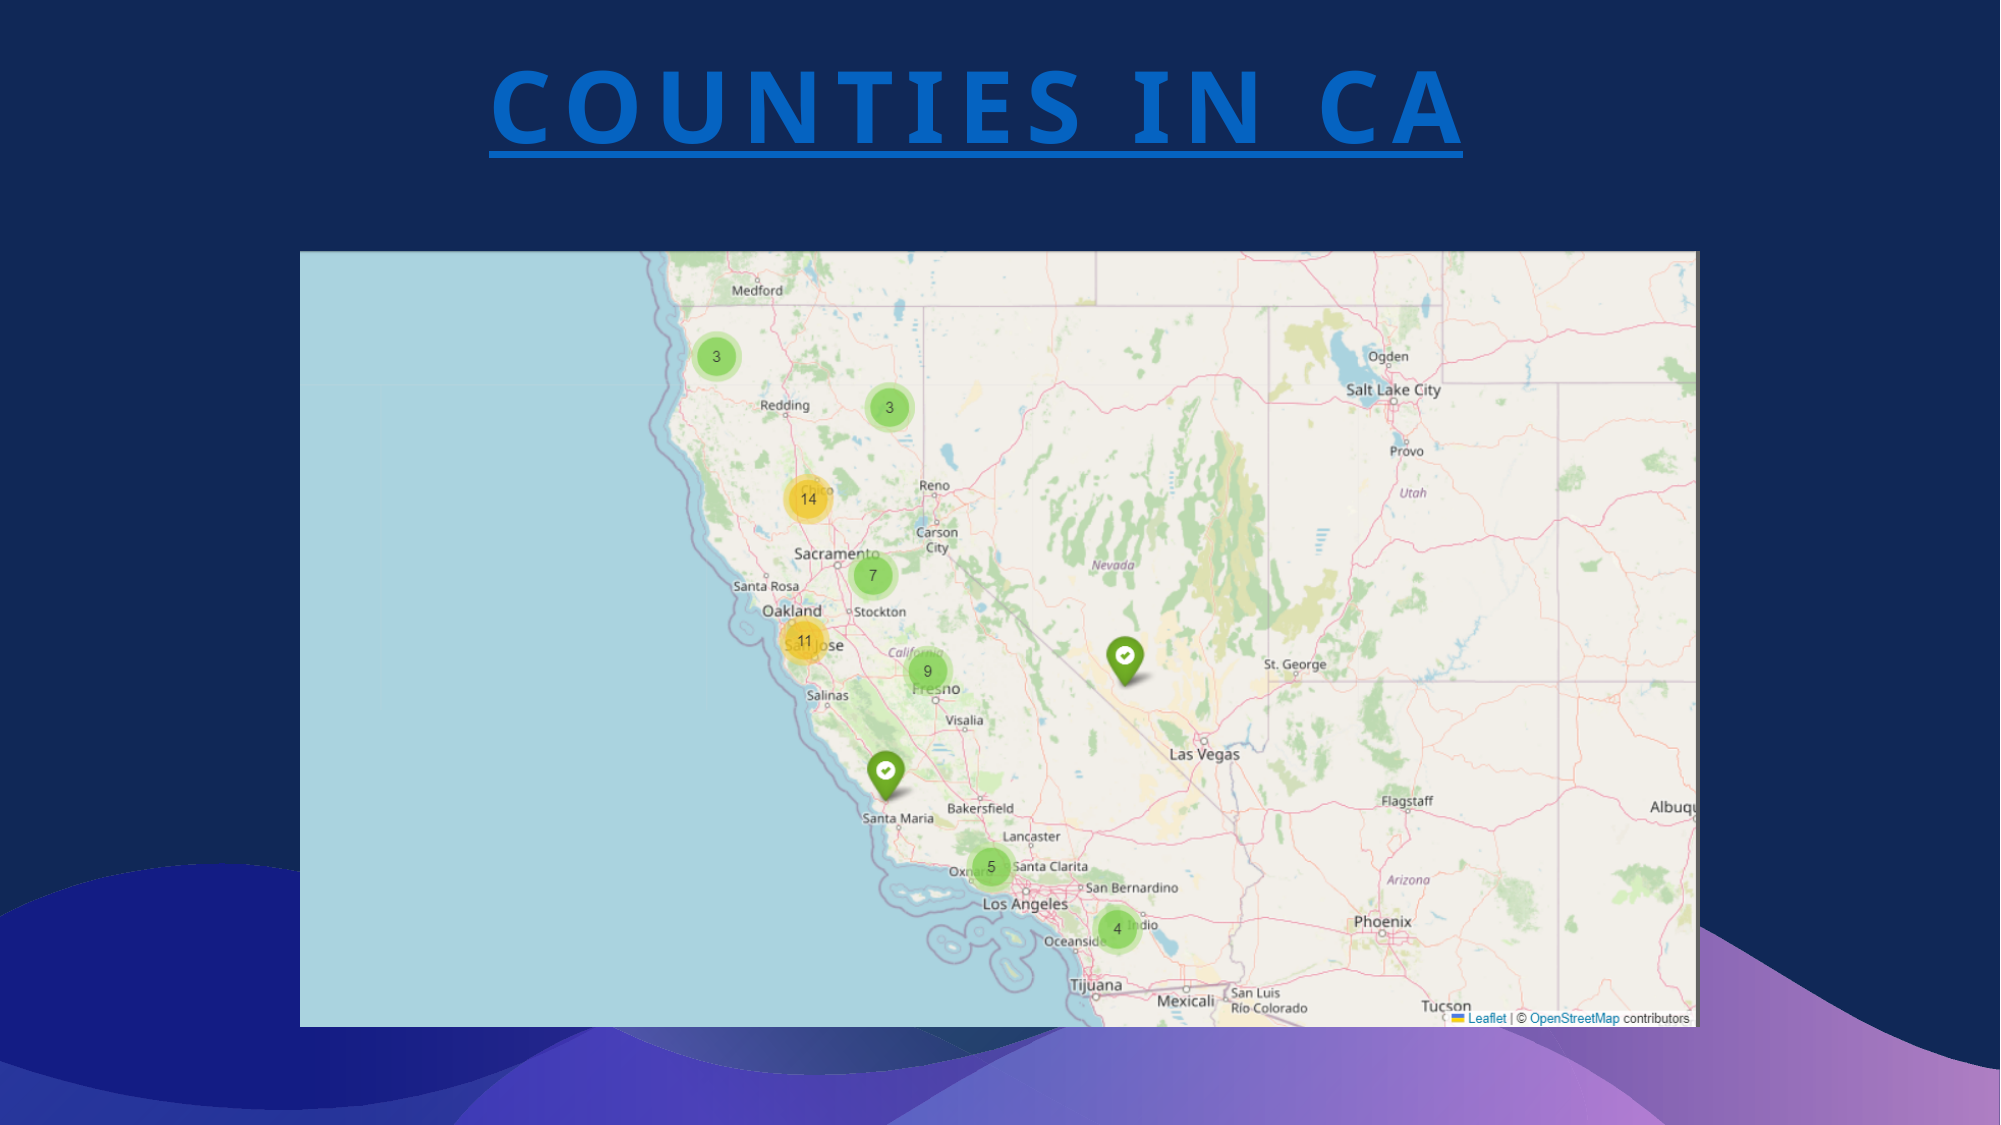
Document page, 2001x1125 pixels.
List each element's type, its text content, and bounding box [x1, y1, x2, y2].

title COUNTIES IN CA [225, 0, 1726, 176]
picture [300, 251, 1700, 1027]
